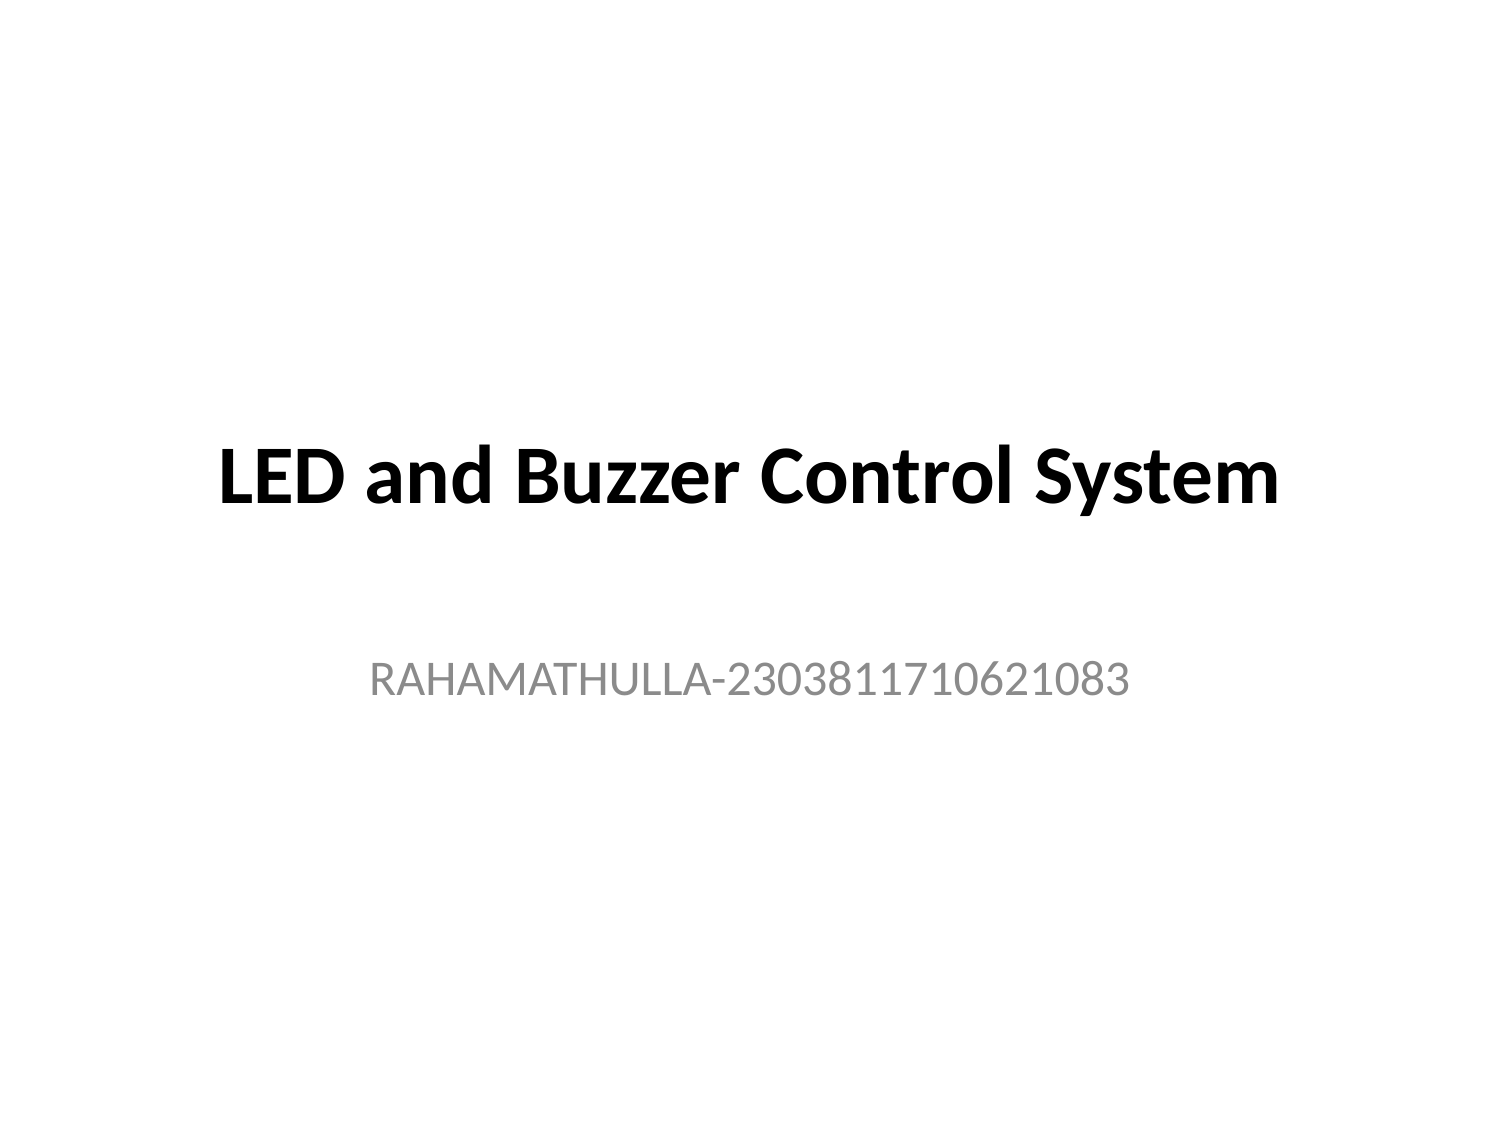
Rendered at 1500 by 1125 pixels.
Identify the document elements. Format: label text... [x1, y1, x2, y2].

title LED and Buzzer Control System [112, 349, 1388, 591]
subtitle RAHAMATHULLA-2303811710621083 [225, 637, 1275, 925]
